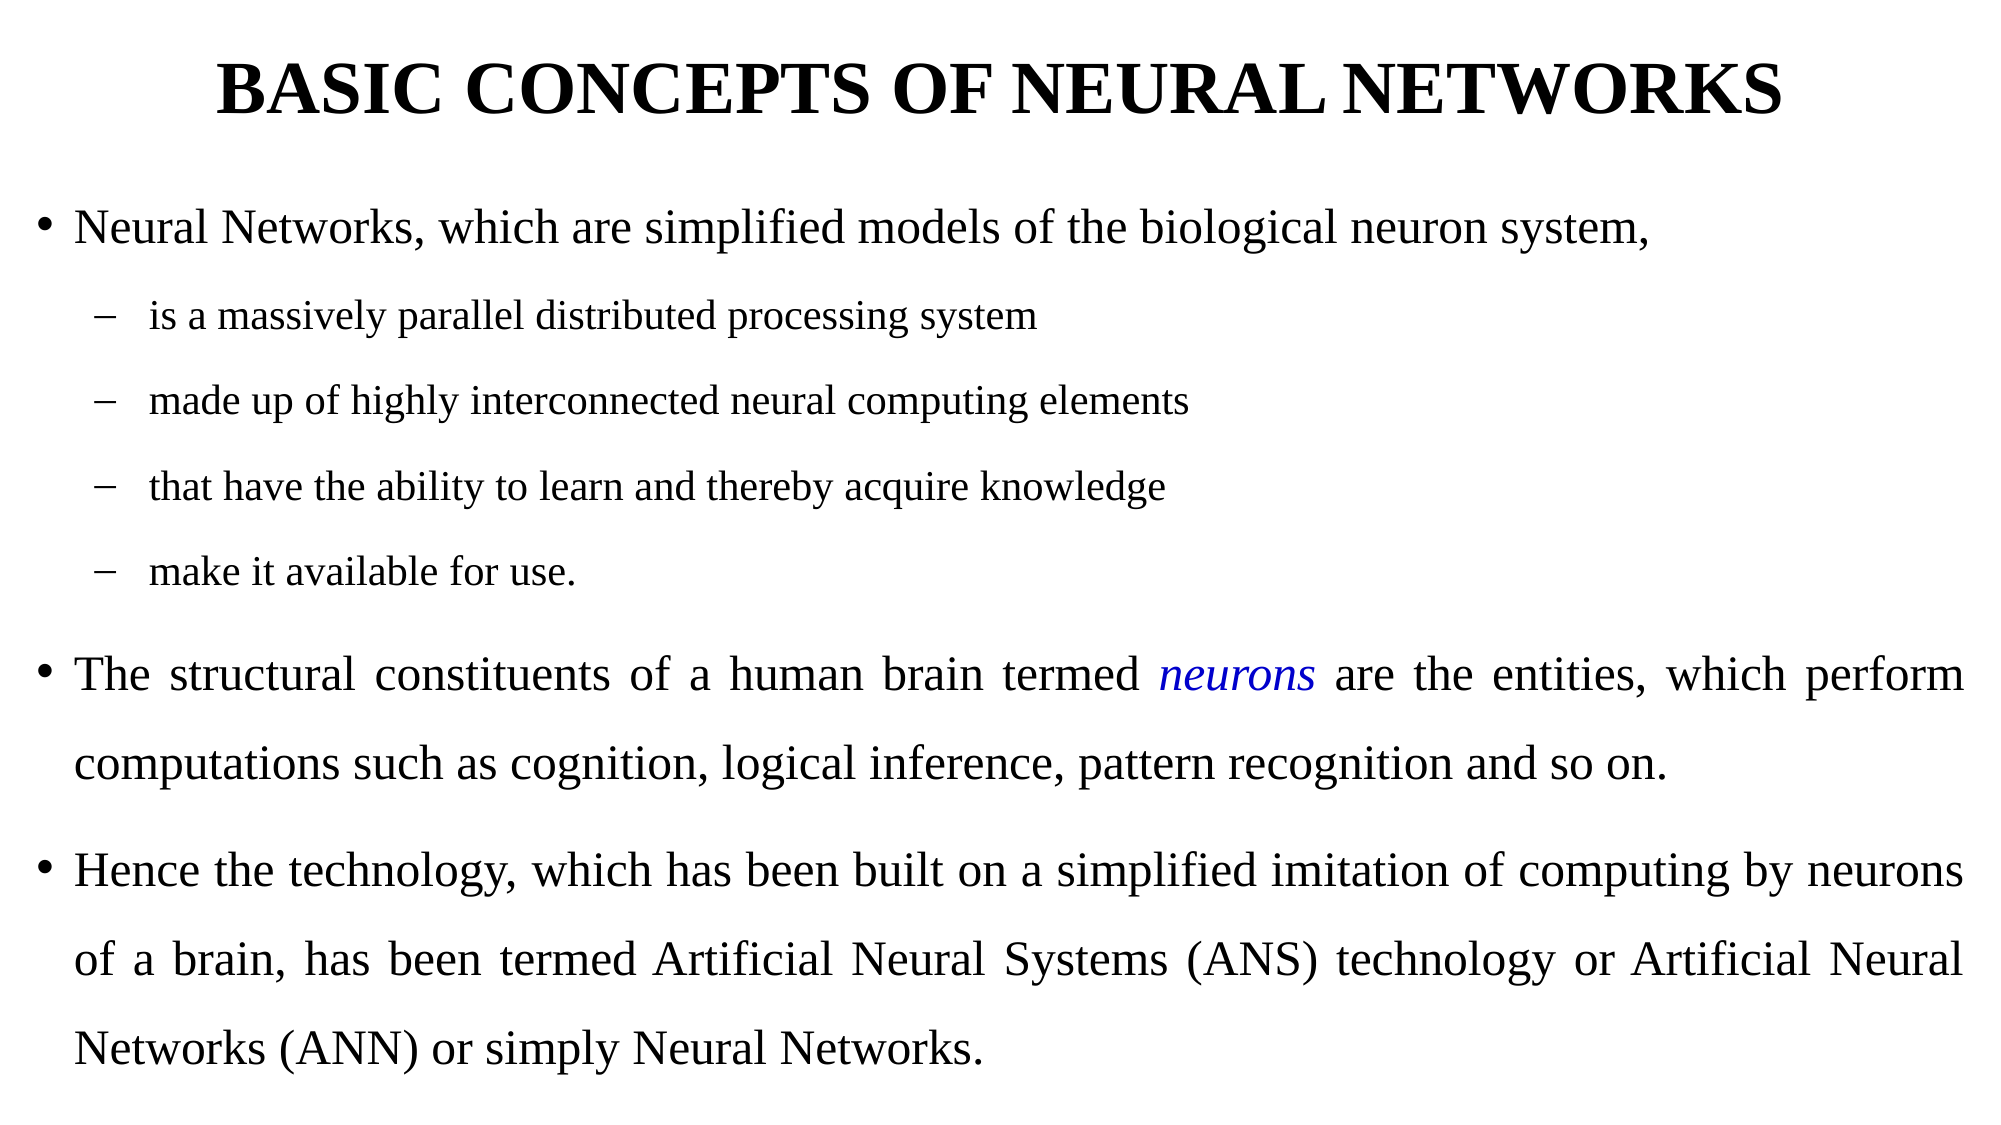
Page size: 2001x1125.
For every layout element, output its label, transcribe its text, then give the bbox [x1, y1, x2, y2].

list Neural Networks, which are simplified models of the biological neuron system, is a massively parallel distributed processing system made up of highly interconnected neural computing elements that have the ability to learn and thereby acquire knowledge make it available for use. The structural constituents of a human brain termed neurons are the entities, which perform computations such as cognition, logical inference, pattern recognition and so on. Hence the technology, which has been built on a simplified imitation of computing by neurons of a brain, has been termed Artificial Neural Systems (ANS) technology or Artificial Neural Networks (ANN) or simply Neural Networks. [21, 156, 1980, 1103]
title BASIC CONCEPTS OF NEURAL NETWORKS [21, 22, 1980, 156]
